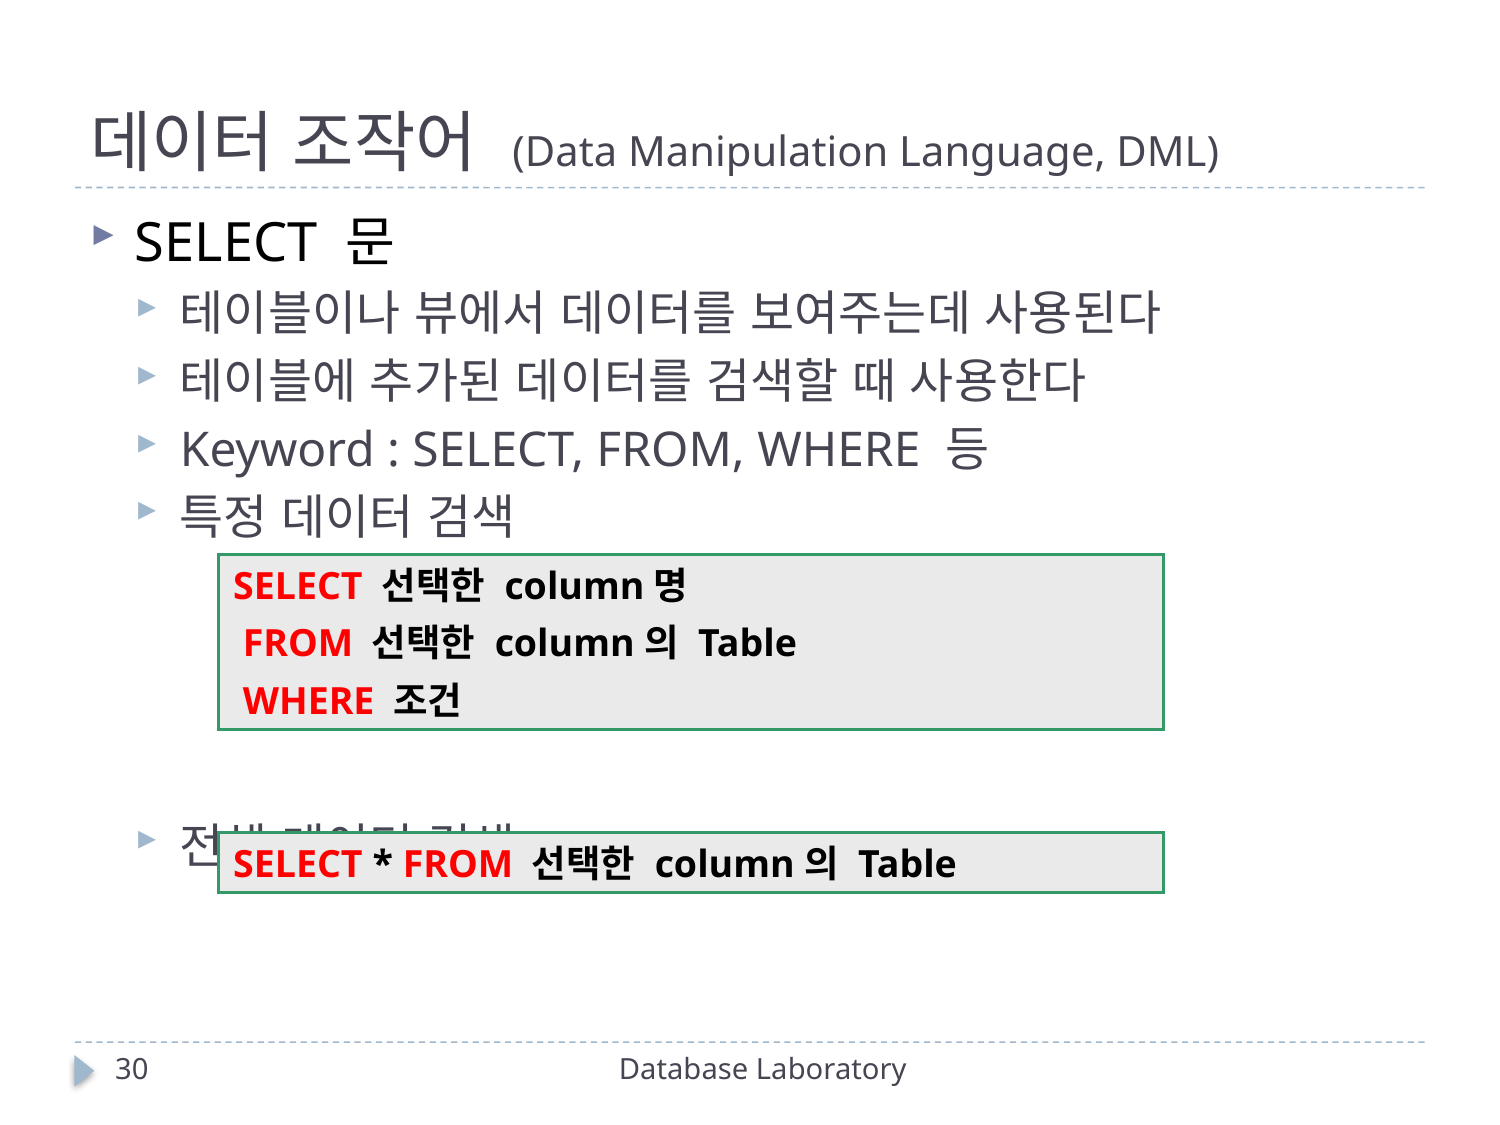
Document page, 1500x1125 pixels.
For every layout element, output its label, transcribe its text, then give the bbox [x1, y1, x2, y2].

text_box SELECT 선택한 column명 FROM 선택한 column의 Table WHERE 조건 [218, 554, 1164, 730]
title 데이터 조작어 (Data Manipulation Language, DML) [74, 24, 1426, 188]
text_box SELECT * FROM 선택한 column의 Table [218, 832, 1164, 893]
list SELECT 문 테이블이나 뷰에서 데이터를 보여주는데 사용된다 테이블에 추가된 데이터를 검색할 때 사용한다 Keyword : SELECT, FROM, WHERE 등 특정 데이터 검색 전체 데이터 검색 [74, 199, 1426, 1011]
footer Database Laboratory [475, 1042, 1051, 1103]
slide_number 30 [100, 1042, 426, 1103]
